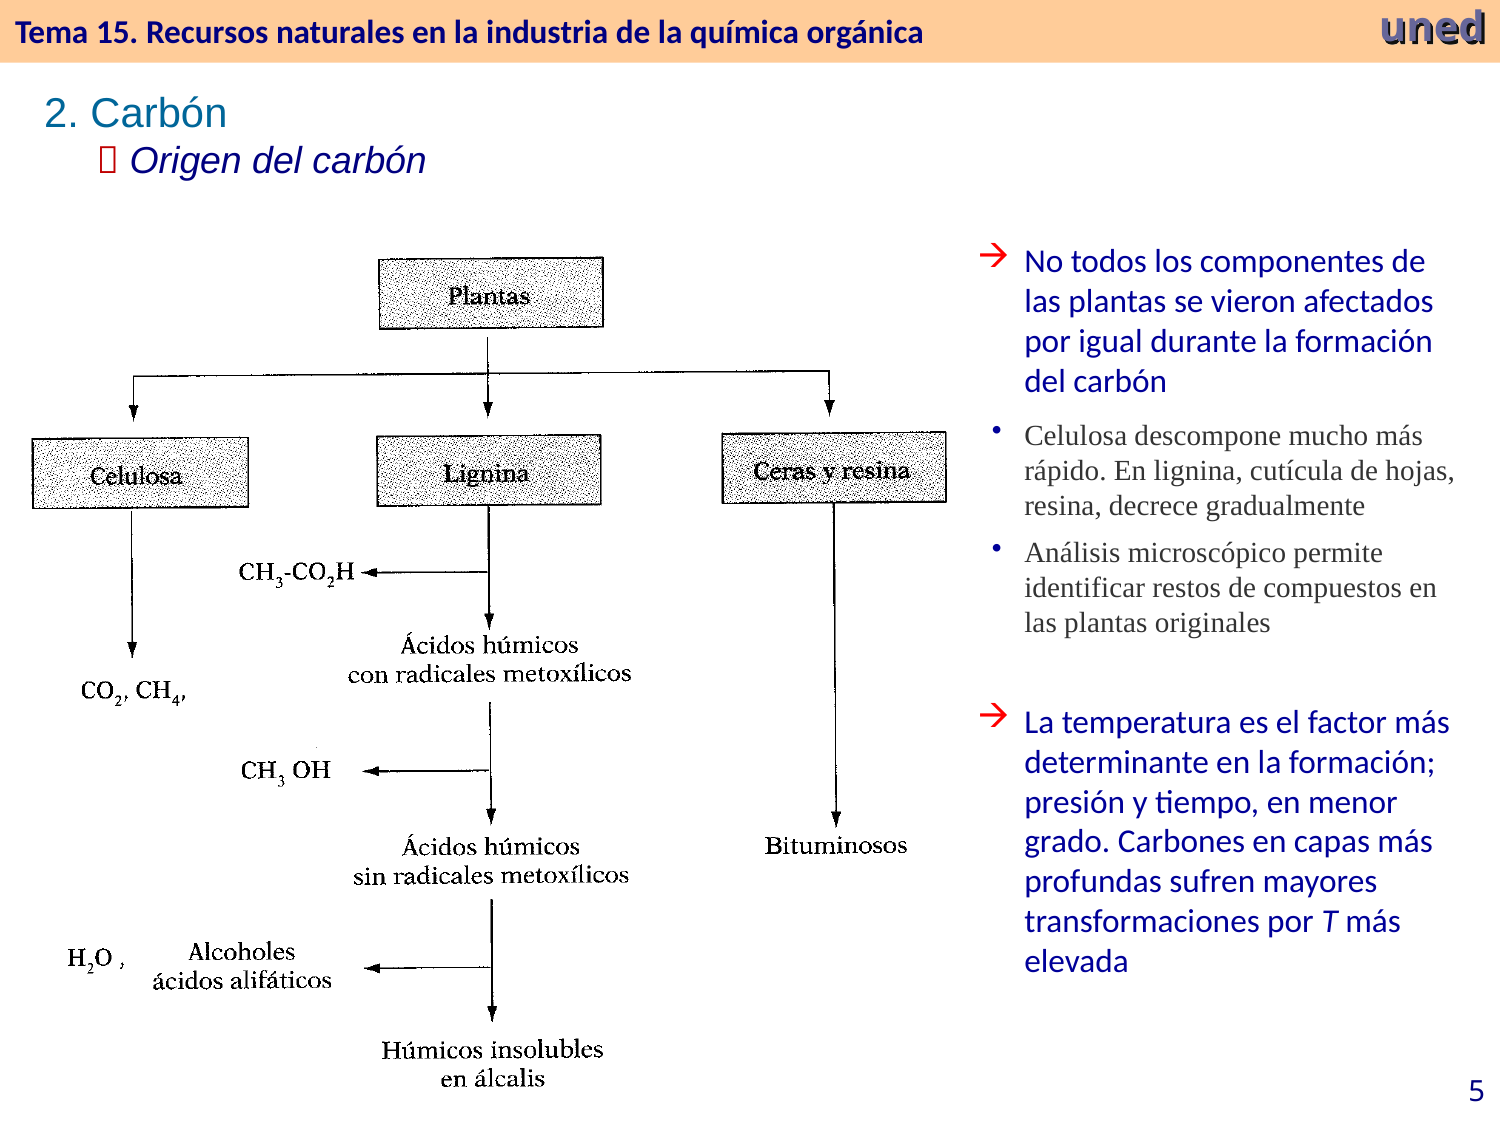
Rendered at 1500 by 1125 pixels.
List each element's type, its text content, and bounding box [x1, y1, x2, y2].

text_box Celulosa descompone mucho más rápido. En lignina, cutícula de hojas, resina, decrece gradualmente Análisis microscópico permite identificar restos de compuestos en las plantas originales [962, 408, 1483, 647]
text_box uned [1364, 0, 1500, 50]
text_box No todos los componentes de las plantas se vieron afectados por igual durante la formación del carbón [962, 231, 1483, 407]
text_box [0, 0, 1500, 63]
text_box 5 [1399, 1059, 1500, 1125]
text_box La temperatura es el factor más determinante en la formación; presión y tiempo, en menor grado. Carbones en capas más profundas sufren mayores transformaciones por T más elevada [962, 692, 1483, 987]
picture [17, 250, 957, 1095]
text_box Tema 15. Recursos naturales en la industria de la química orgánica [0, 0, 1088, 61]
text_box 2. Carbón  Origen del carbón [29, 78, 1168, 188]
